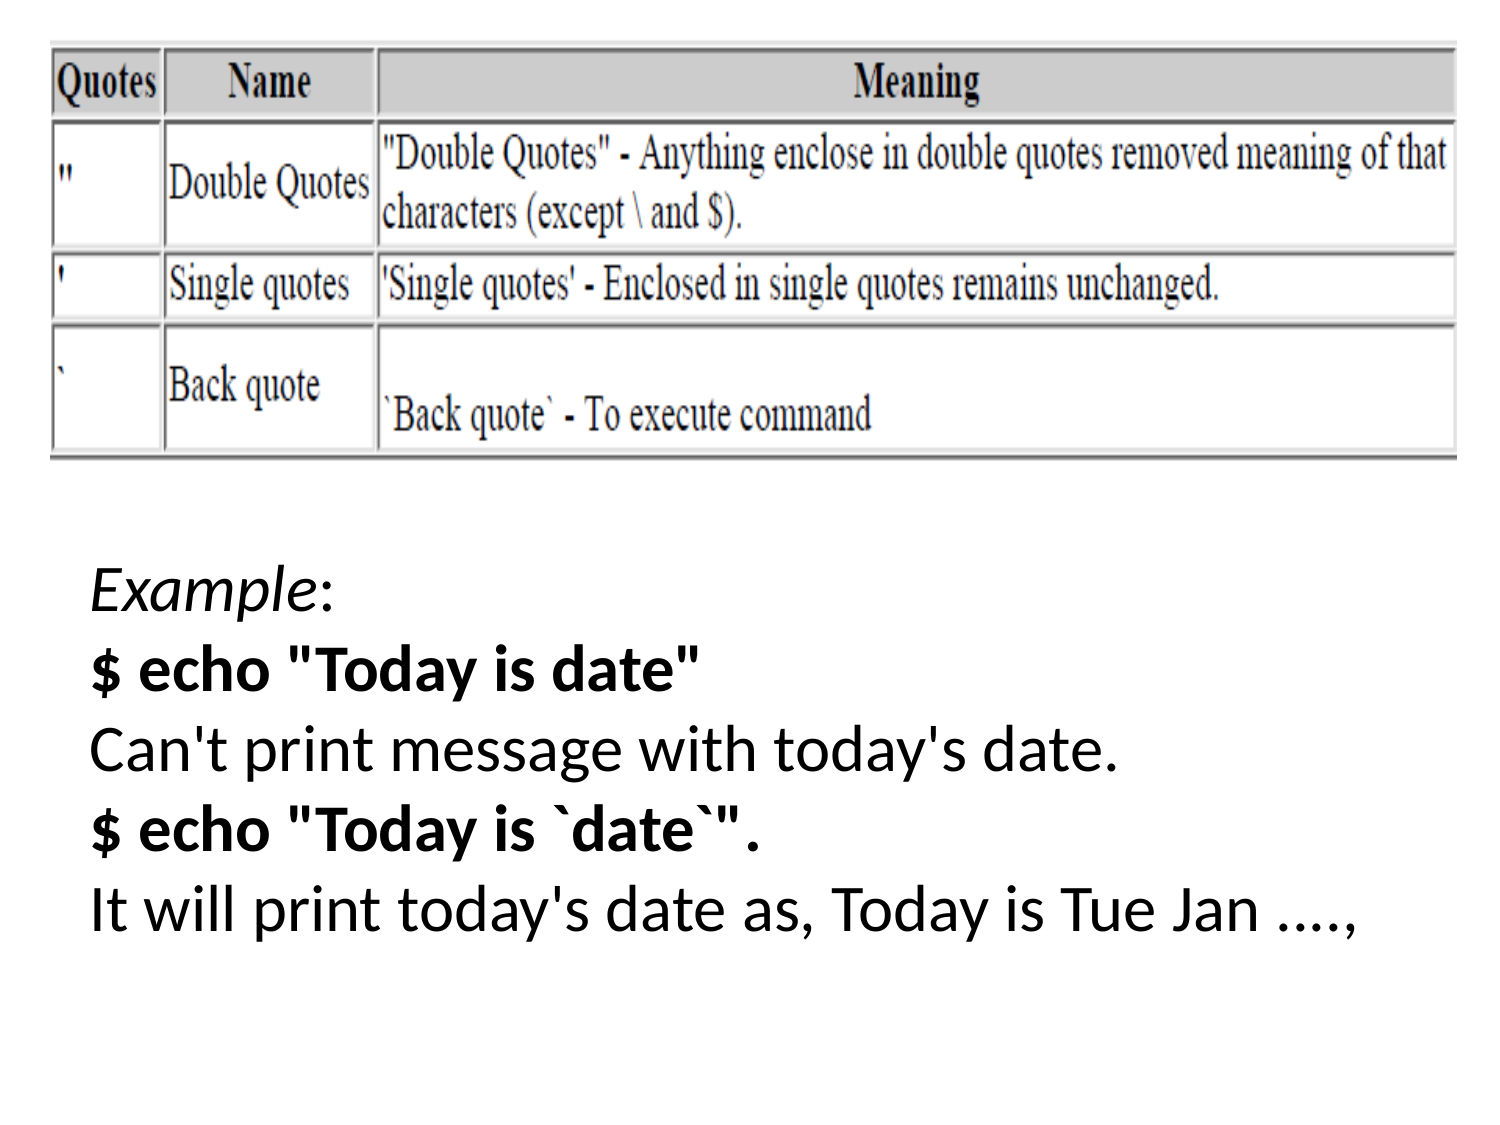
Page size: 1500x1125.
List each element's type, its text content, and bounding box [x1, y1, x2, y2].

picture [49, 24, 1457, 483]
text_box Example: $ echo "Today is date" Can't print message with today's date. $ echo "Today is `date`". It will print today's date as, Today is Tue Jan ...., [74, 537, 1413, 952]
